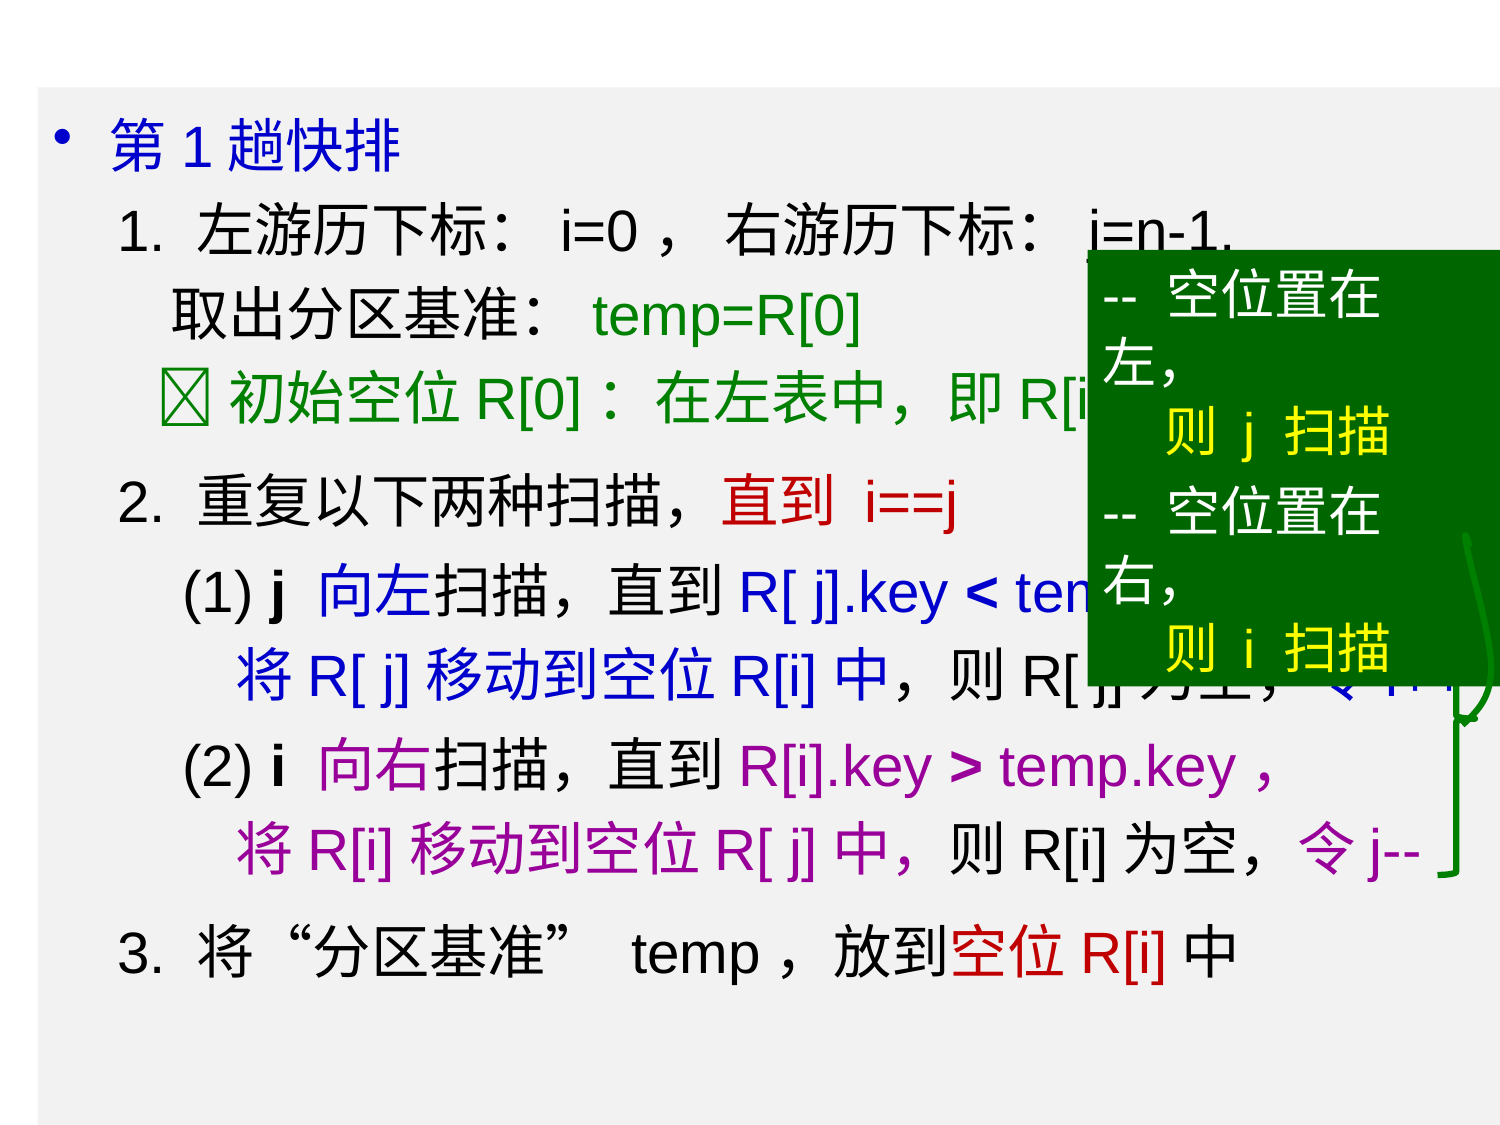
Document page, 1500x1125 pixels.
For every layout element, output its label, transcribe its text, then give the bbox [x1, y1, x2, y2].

text_box [1437, 687, 1462, 875]
text_box 第1趟快排 1. 左游历下标：i=0， 右游历下标：j=n-1, 取出分区基准：temp=R[0] 初始空位R[0]：在左表中，即R[i] 2. 重复以下两种扫描，直到 i==j (1) j 向左扫描，直到R[ j].key < temp.key， 将R[ j]移动到空位R[i]中，则R[ j]为空，令i++ (2) i 向右扫描，直到R[i].key > temp.key， 将R[i]移动到空位R[ j]中，则R[i]为空，令j-- 3. 将“分区基准” temp，放到空位R[i]中 [37, 87, 1500, 1125]
text_box [1462, 535, 1492, 725]
text_box -- 空位置在左， 则 j 扫描 -- 空位置在右， 则 i 扫描 [1087, 249, 1500, 687]
